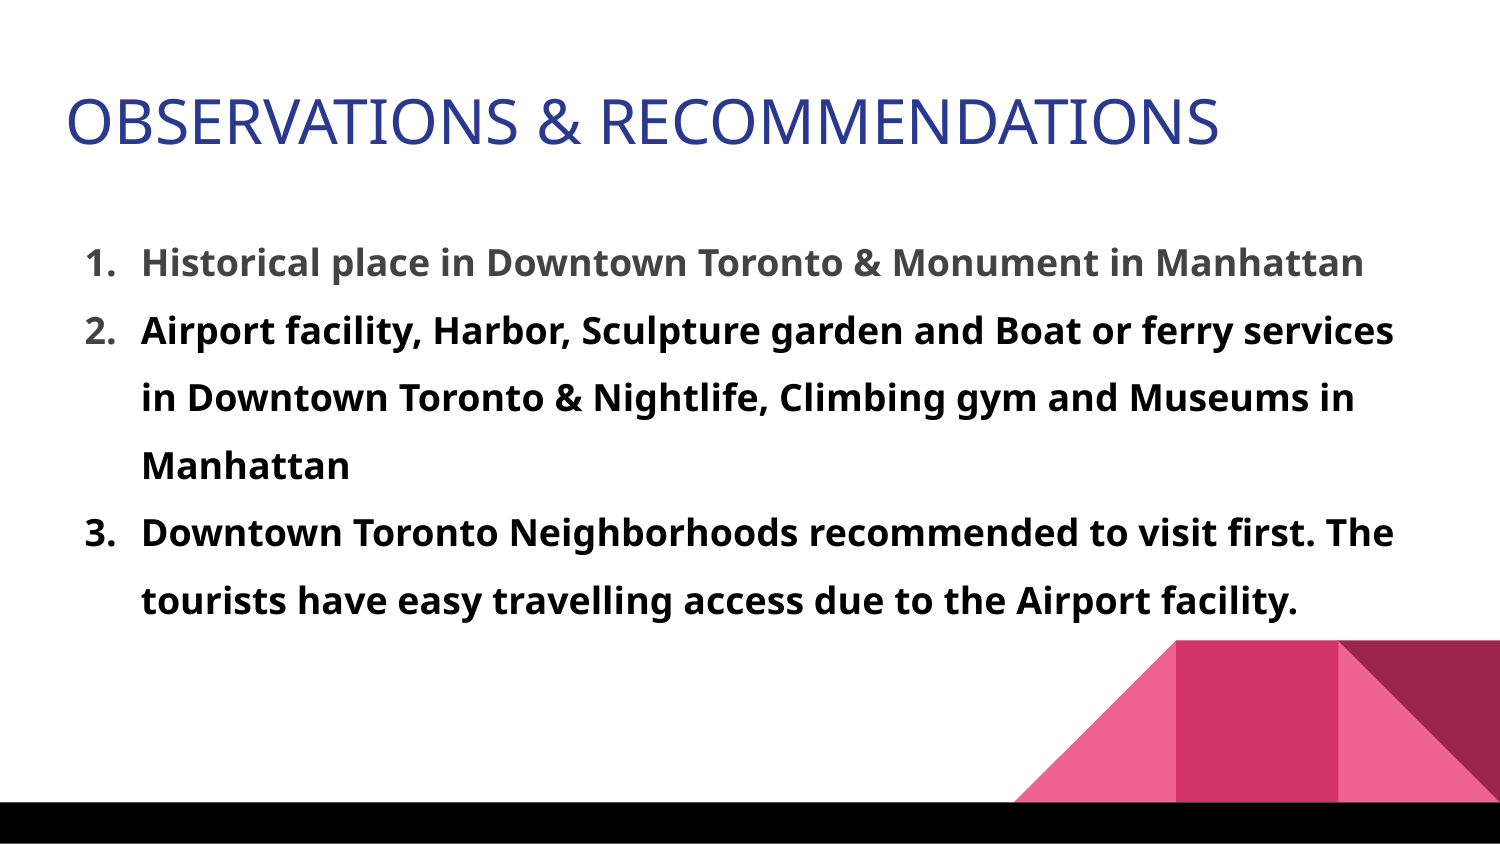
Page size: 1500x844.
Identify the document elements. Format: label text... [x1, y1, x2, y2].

text_box Historical place in Downtown Toronto & Monument in Manhattan Airport facility, Harbor, Sculpture garden and Boat or ferry services in Downtown Toronto & Nightlife, Climbing gym and Museums in Manhattan Downtown Toronto Neighborhoods recommended to visit first. The tourists have easy travelling access due to the Airport facility. [51, 201, 1449, 750]
text_box OBSERVATIONS & RECOMMENDATIONS [51, 67, 1449, 167]
